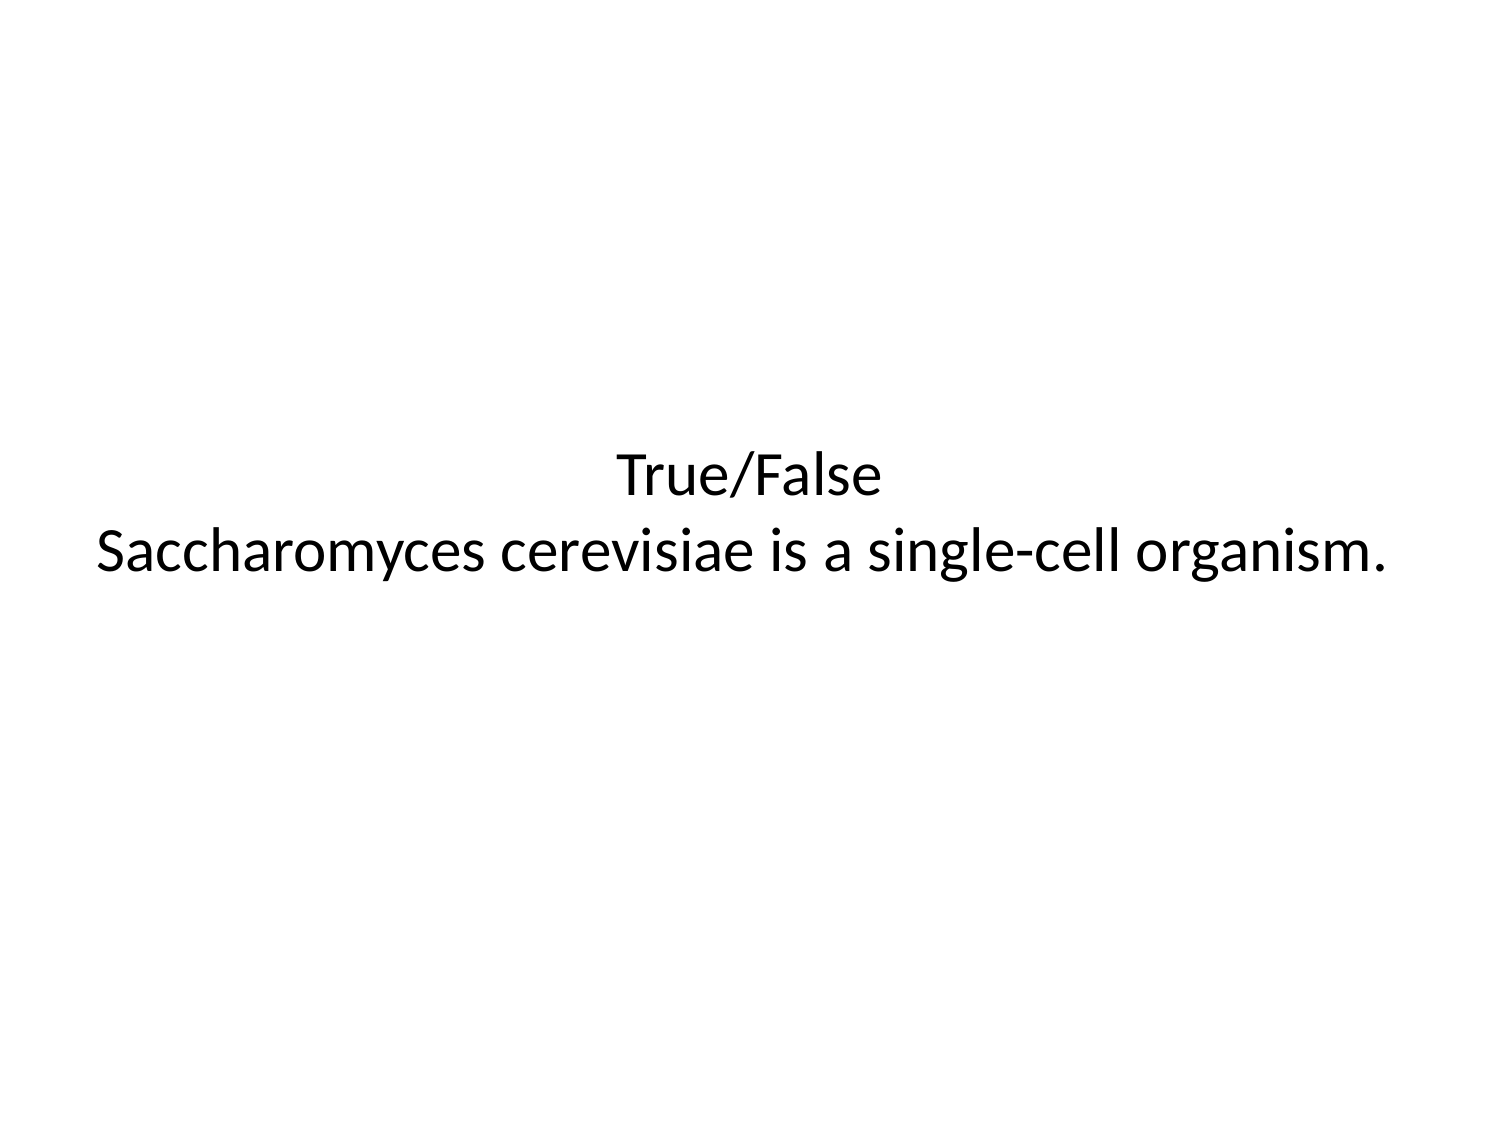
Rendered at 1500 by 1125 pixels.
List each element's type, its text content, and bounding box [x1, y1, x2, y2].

title True/False Saccharomyces cerevisiae is a single-cell organism. [75, 414, 1425, 602]
